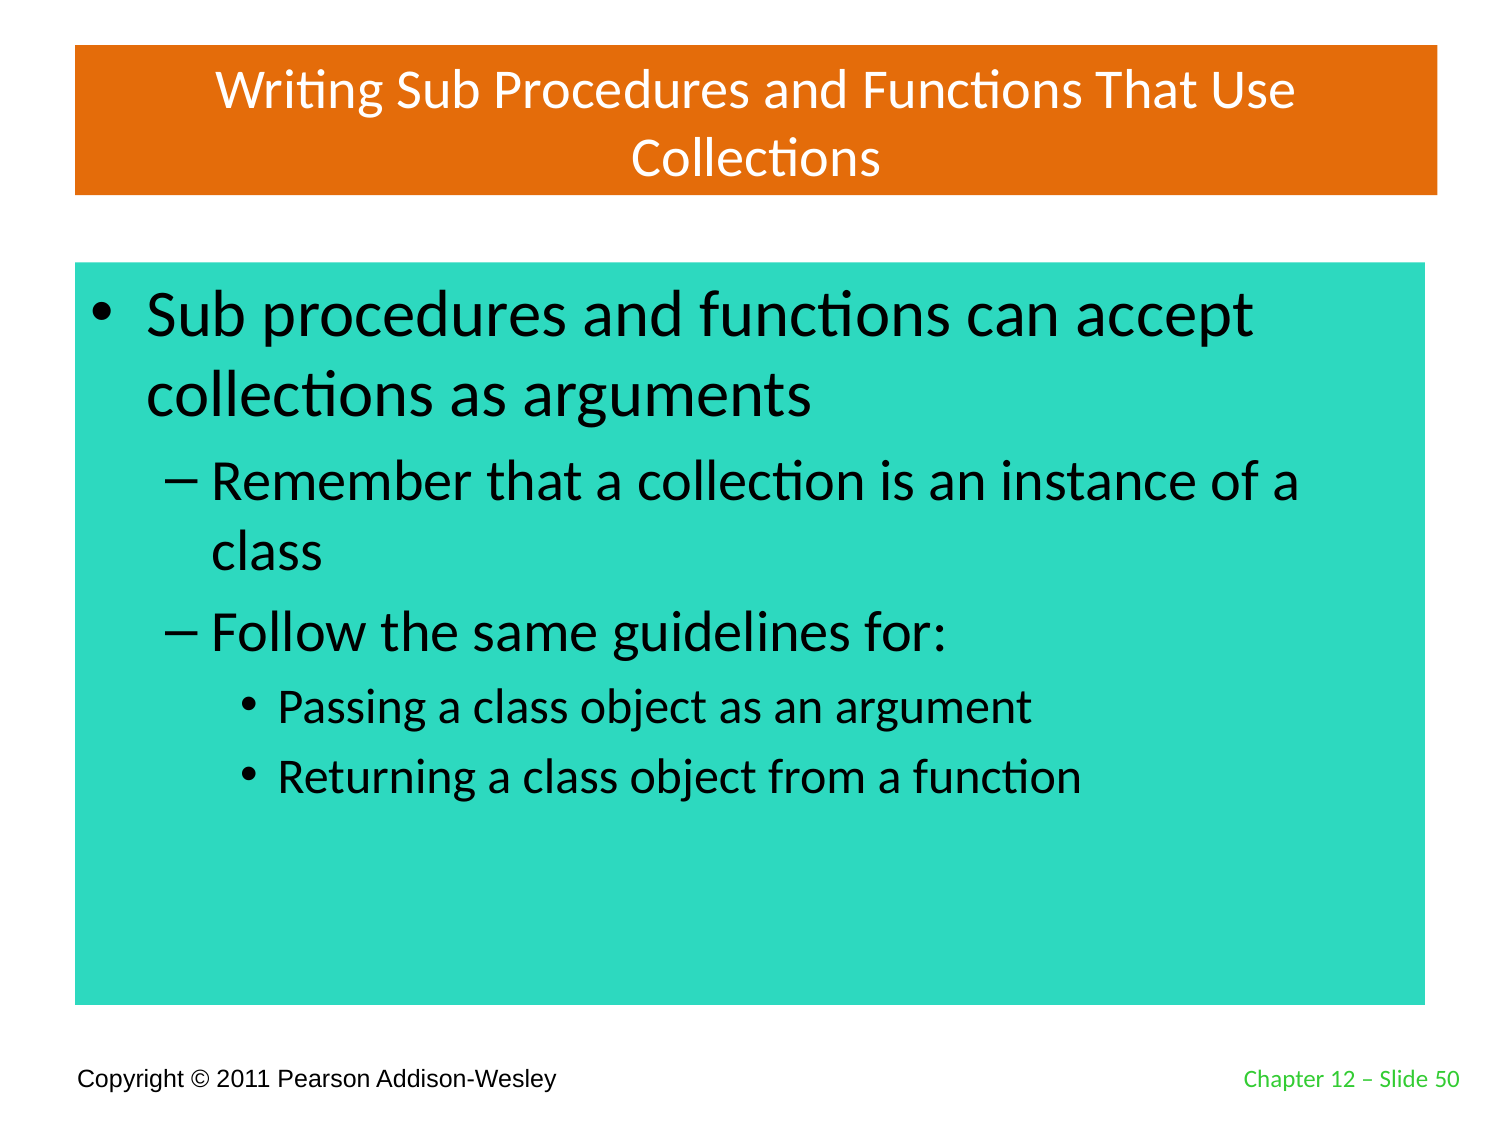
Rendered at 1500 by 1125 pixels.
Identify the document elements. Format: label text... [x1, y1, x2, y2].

slide_number Chapter 12 – Slide 50 [1162, 1024, 1476, 1101]
list Sub procedures and functions can accept collections as arguments Remember that a collection is an instance of a class Follow the same guidelines for: Passing a class object as an argument Returning a class object from a function [75, 262, 1425, 1005]
title Writing Sub Procedures and Functions That Use Collections [75, 45, 1438, 196]
